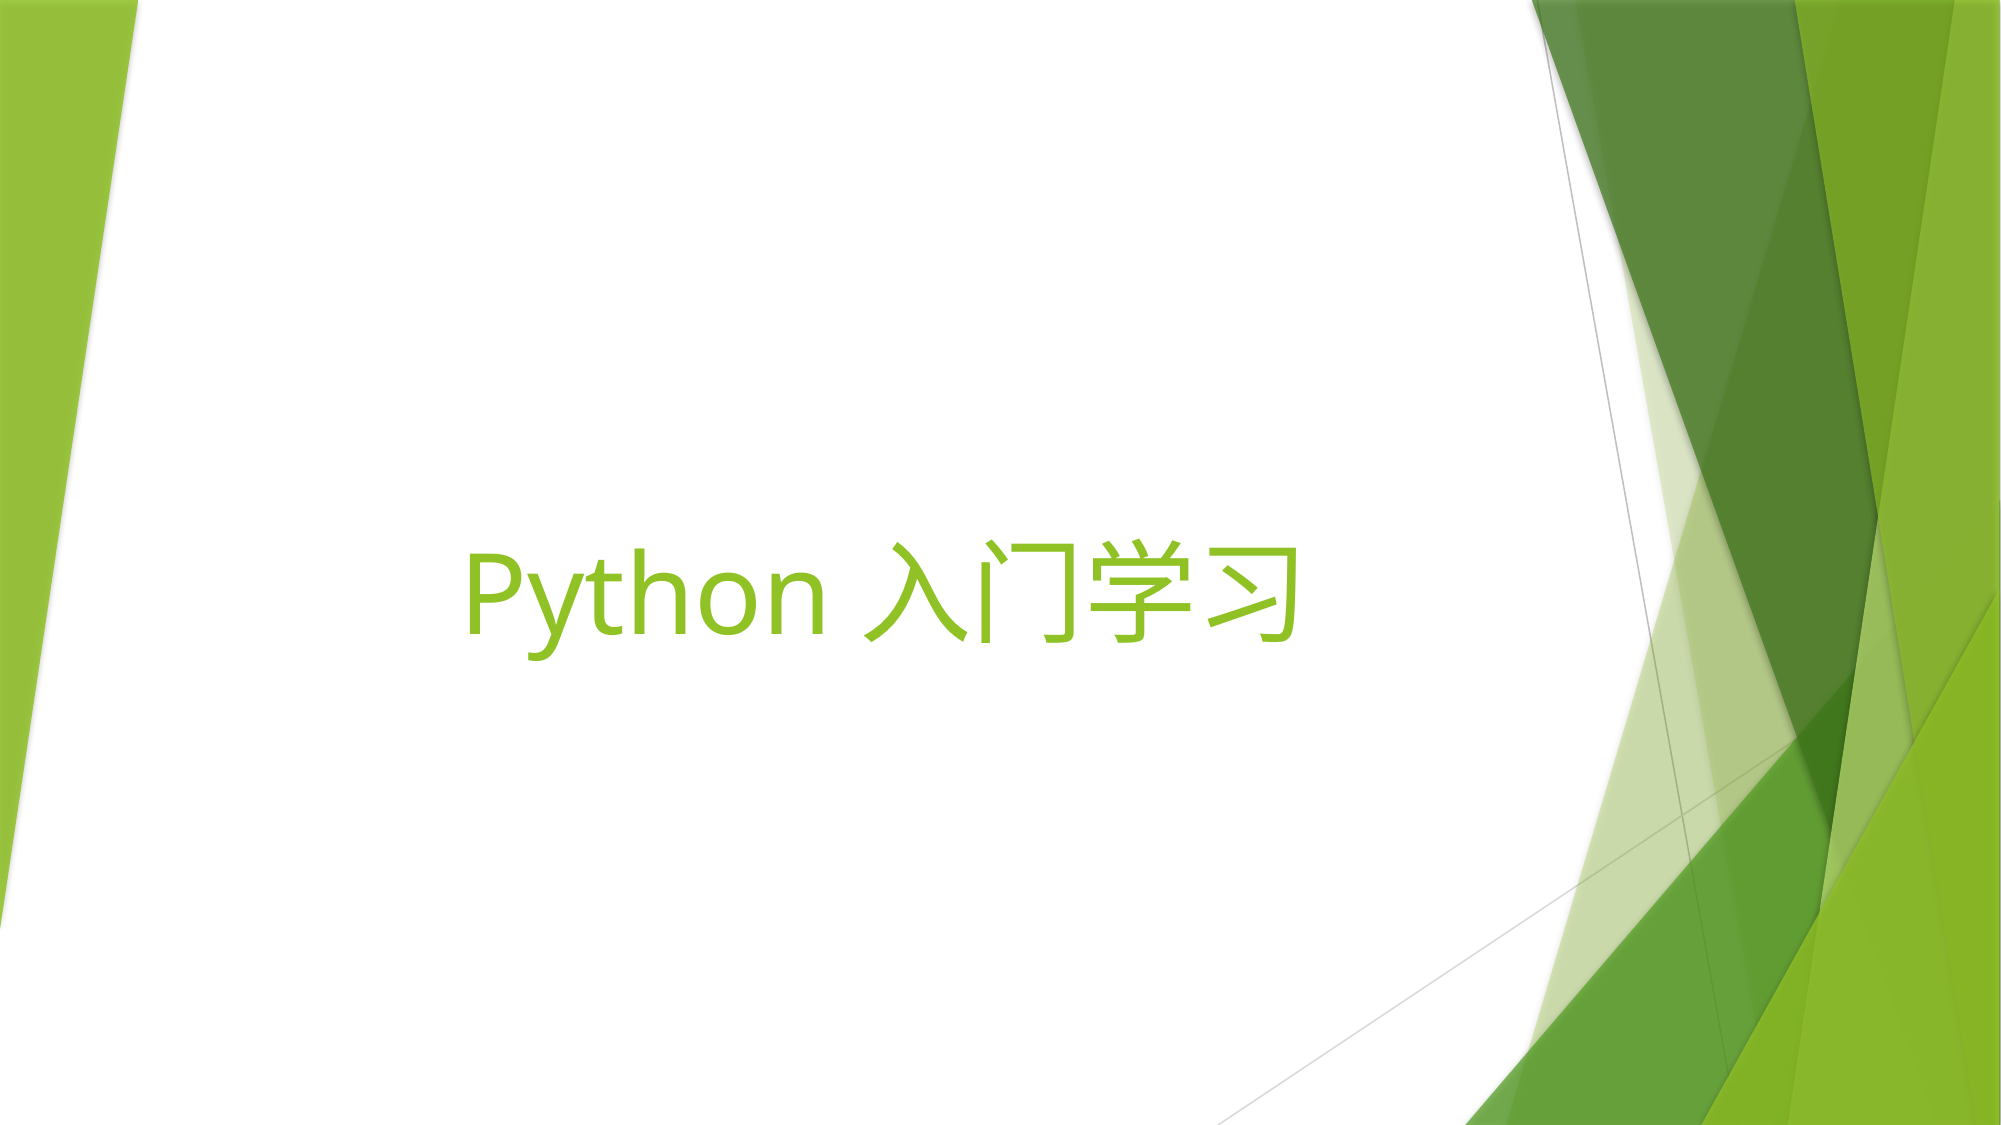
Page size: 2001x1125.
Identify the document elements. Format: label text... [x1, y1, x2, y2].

title Python入门学习 [247, 394, 1522, 665]
